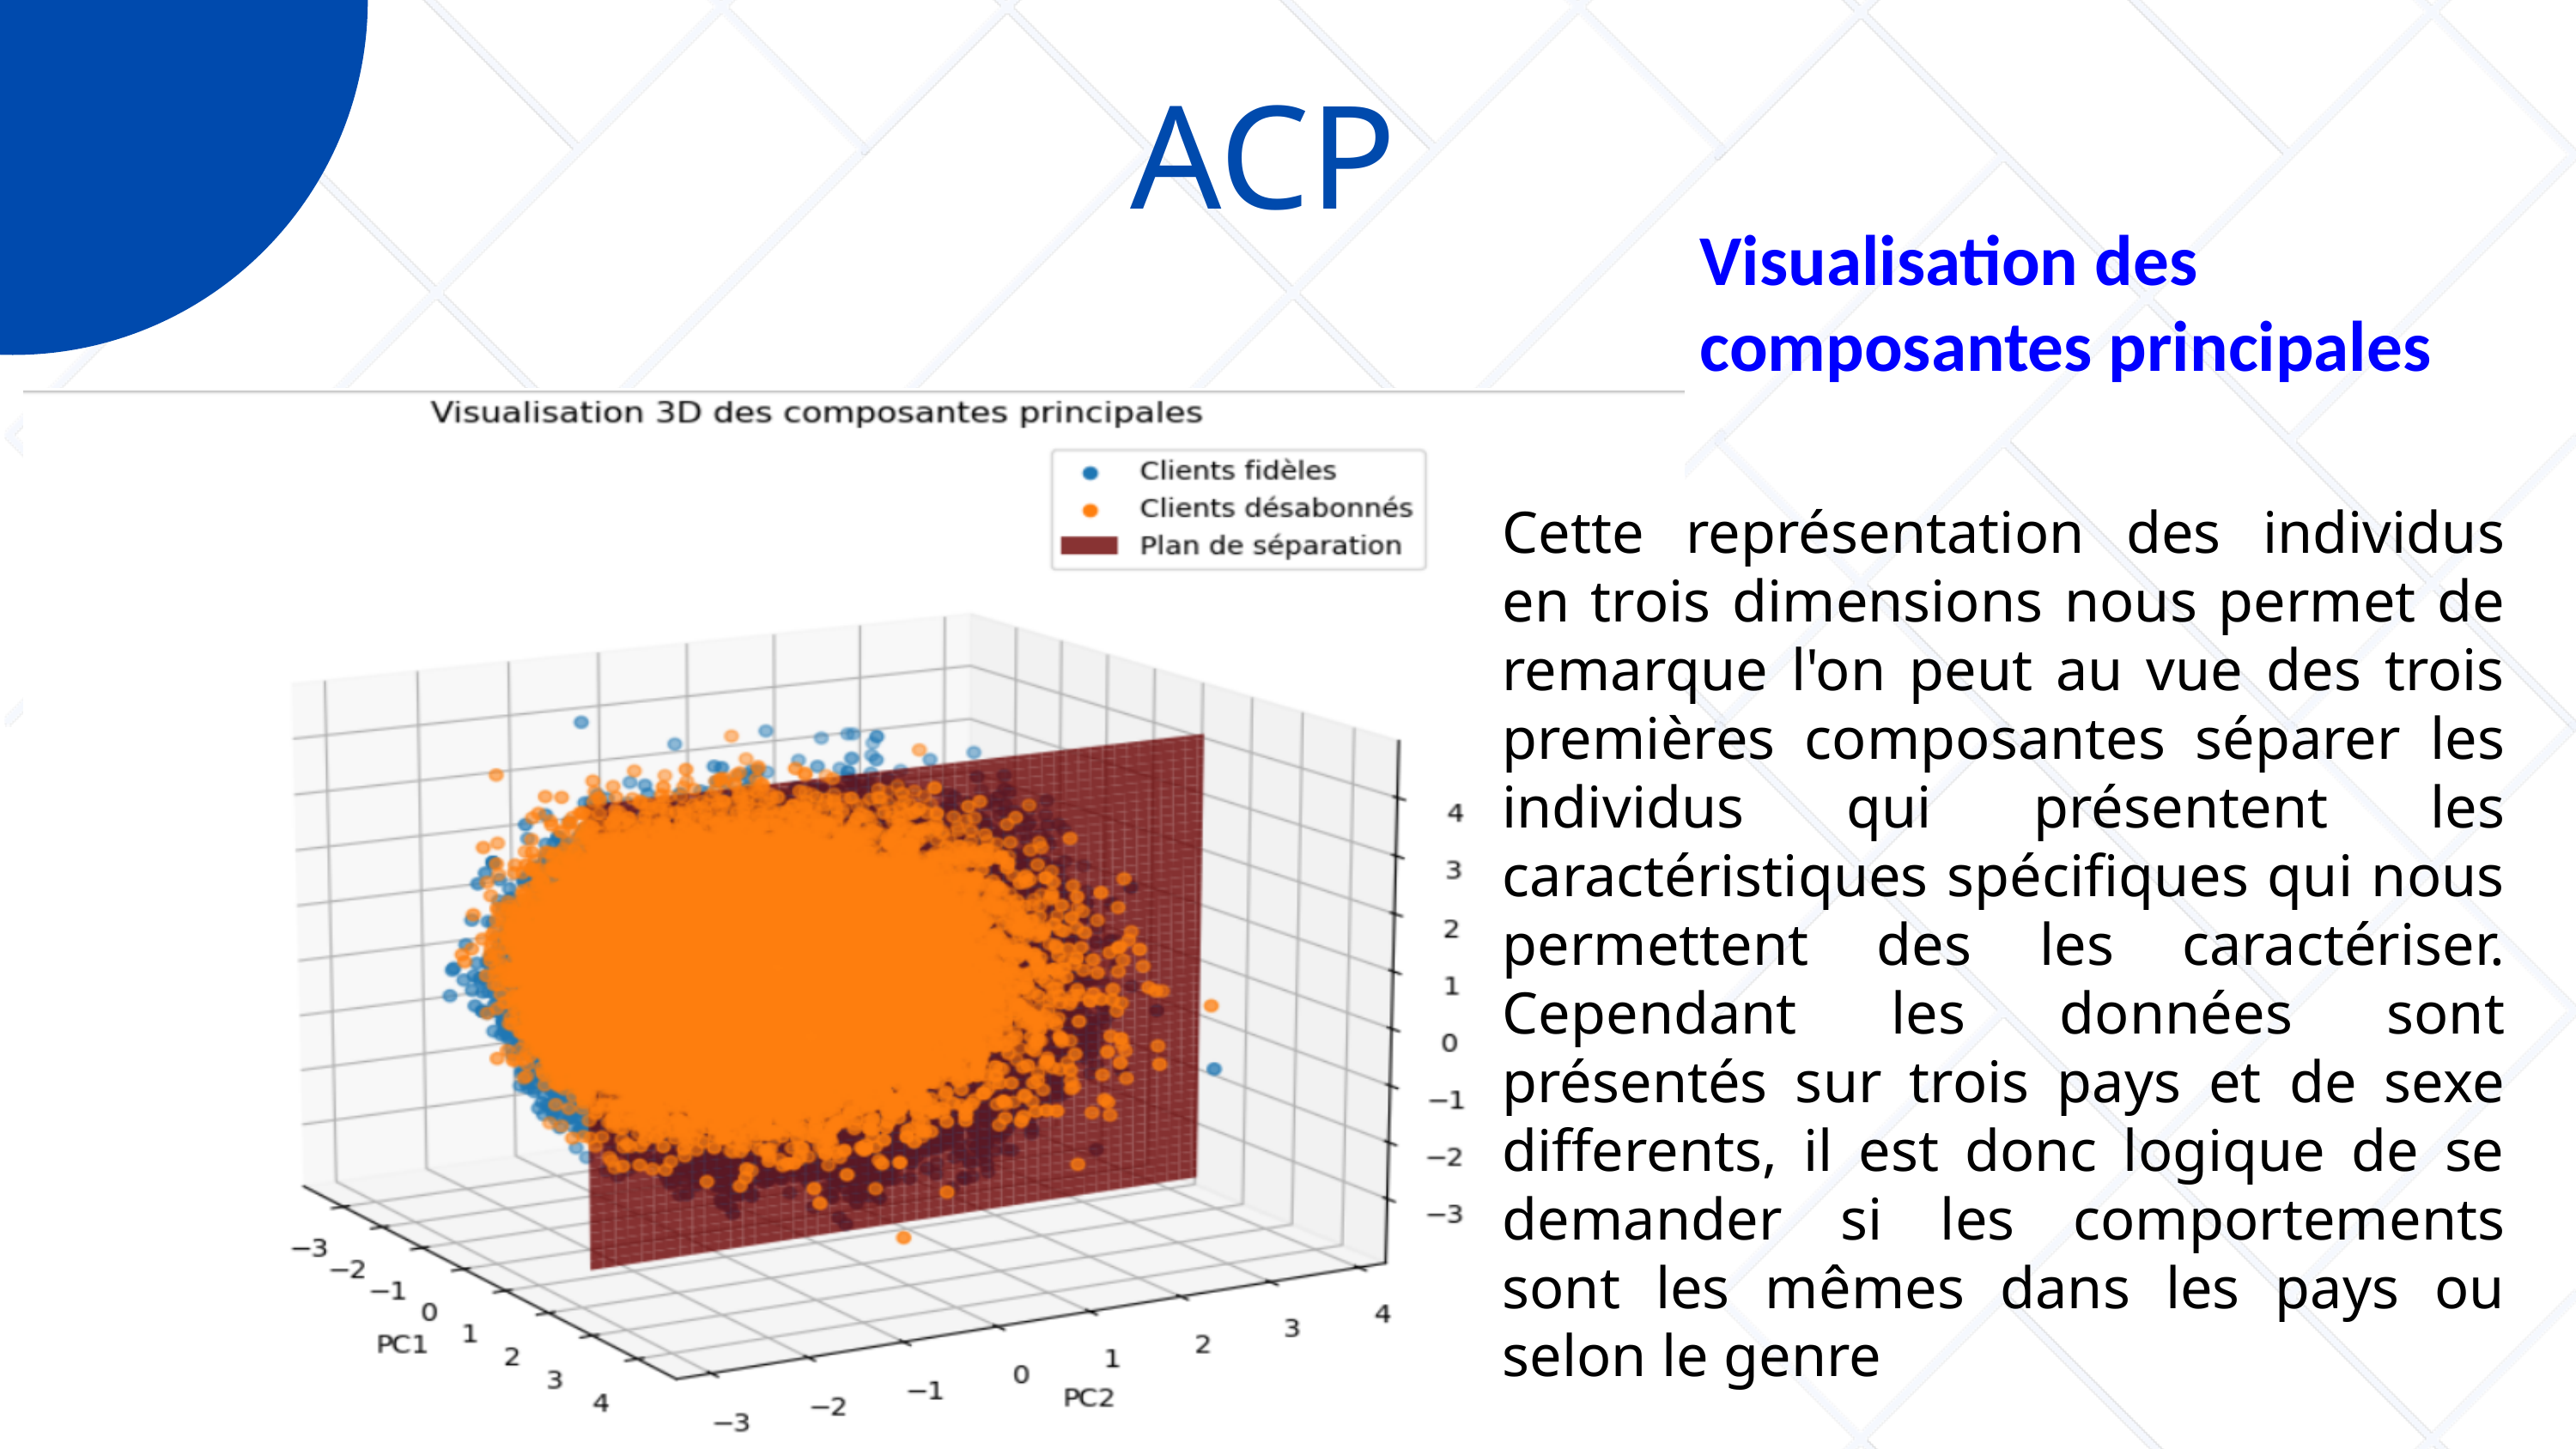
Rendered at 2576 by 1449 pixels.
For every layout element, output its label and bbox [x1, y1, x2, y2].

text_box [0, 0, 368, 355]
text_box [3, 0, 2576, 1449]
picture [23, 387, 1685, 1438]
